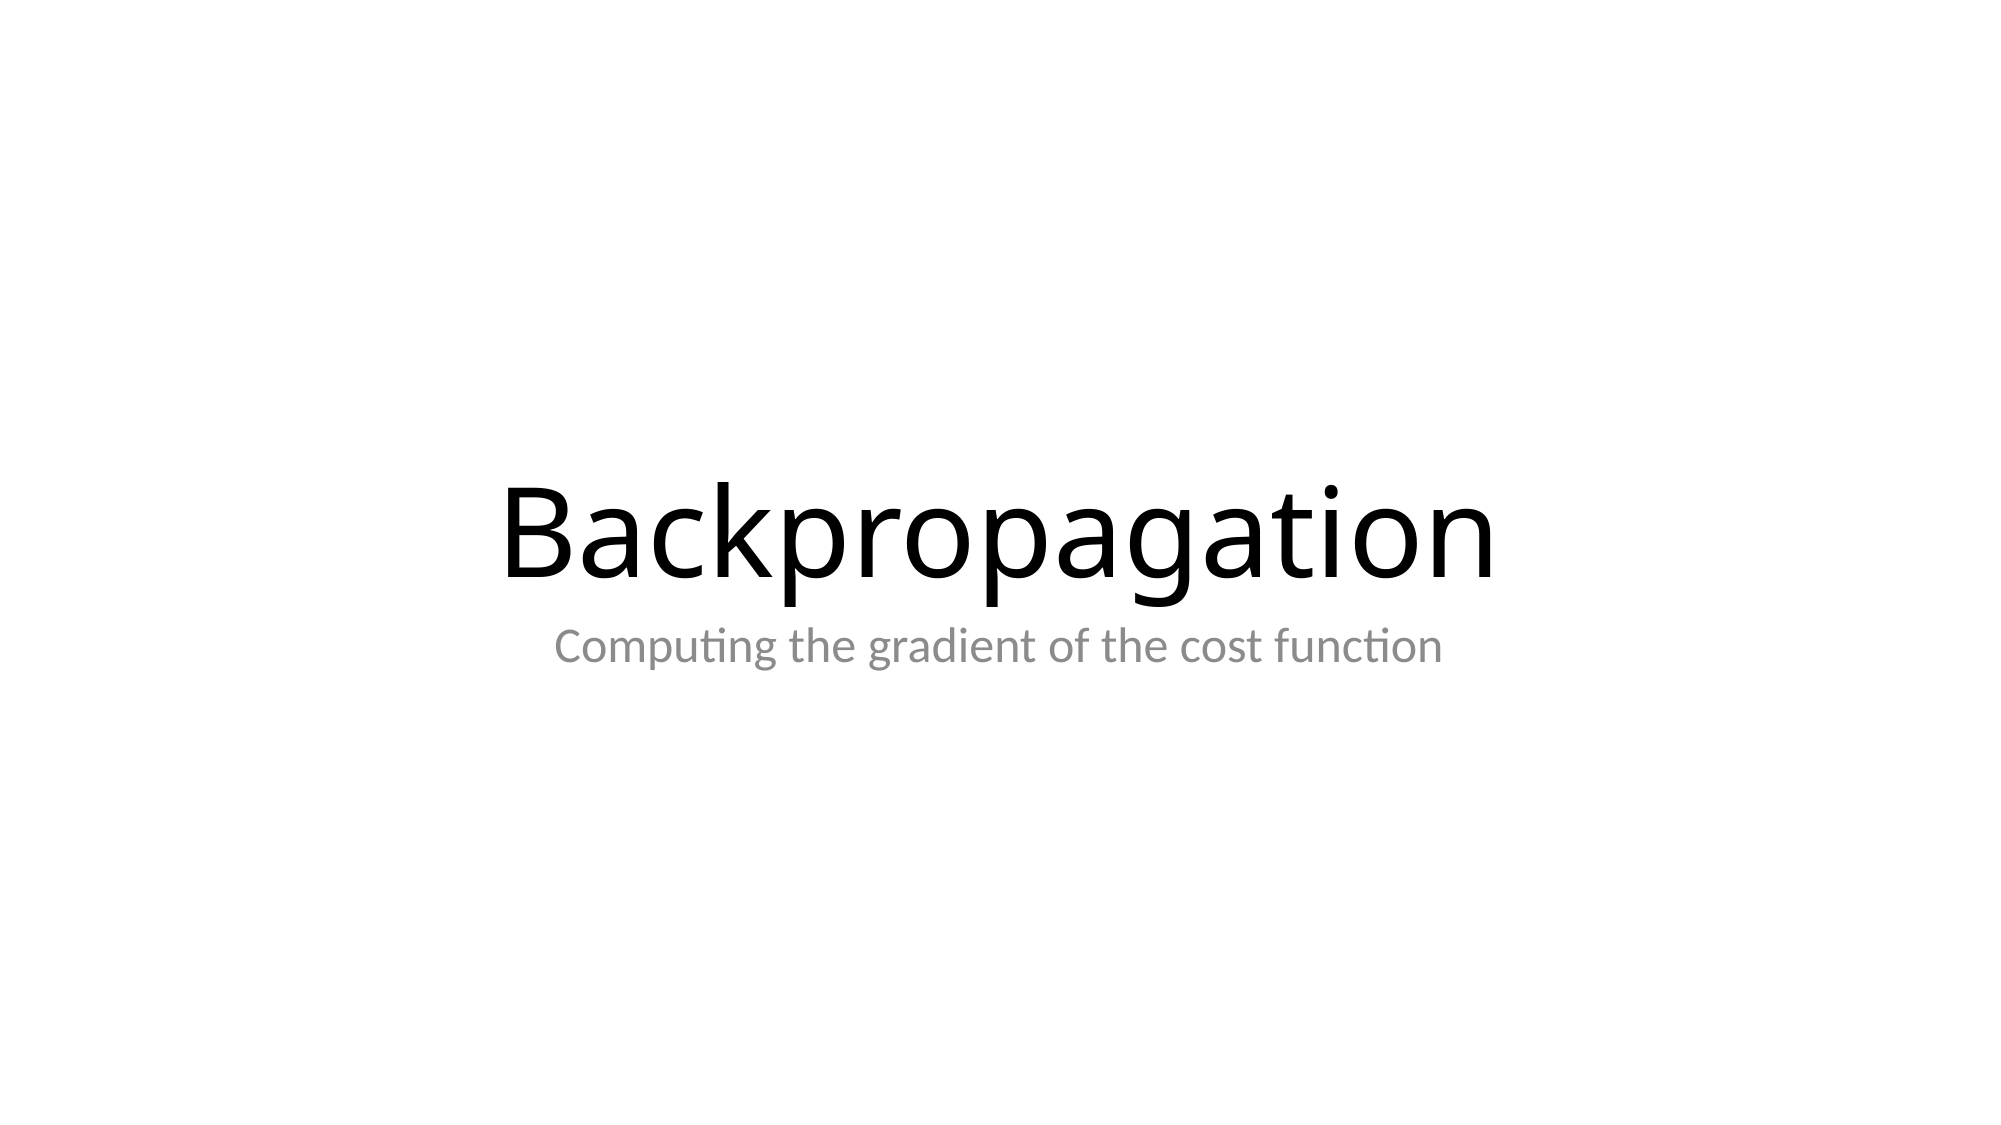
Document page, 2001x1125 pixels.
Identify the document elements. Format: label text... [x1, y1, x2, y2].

title Backpropagation [136, 385, 1862, 611]
list Computing the gradient of the cost function [136, 611, 1862, 858]
